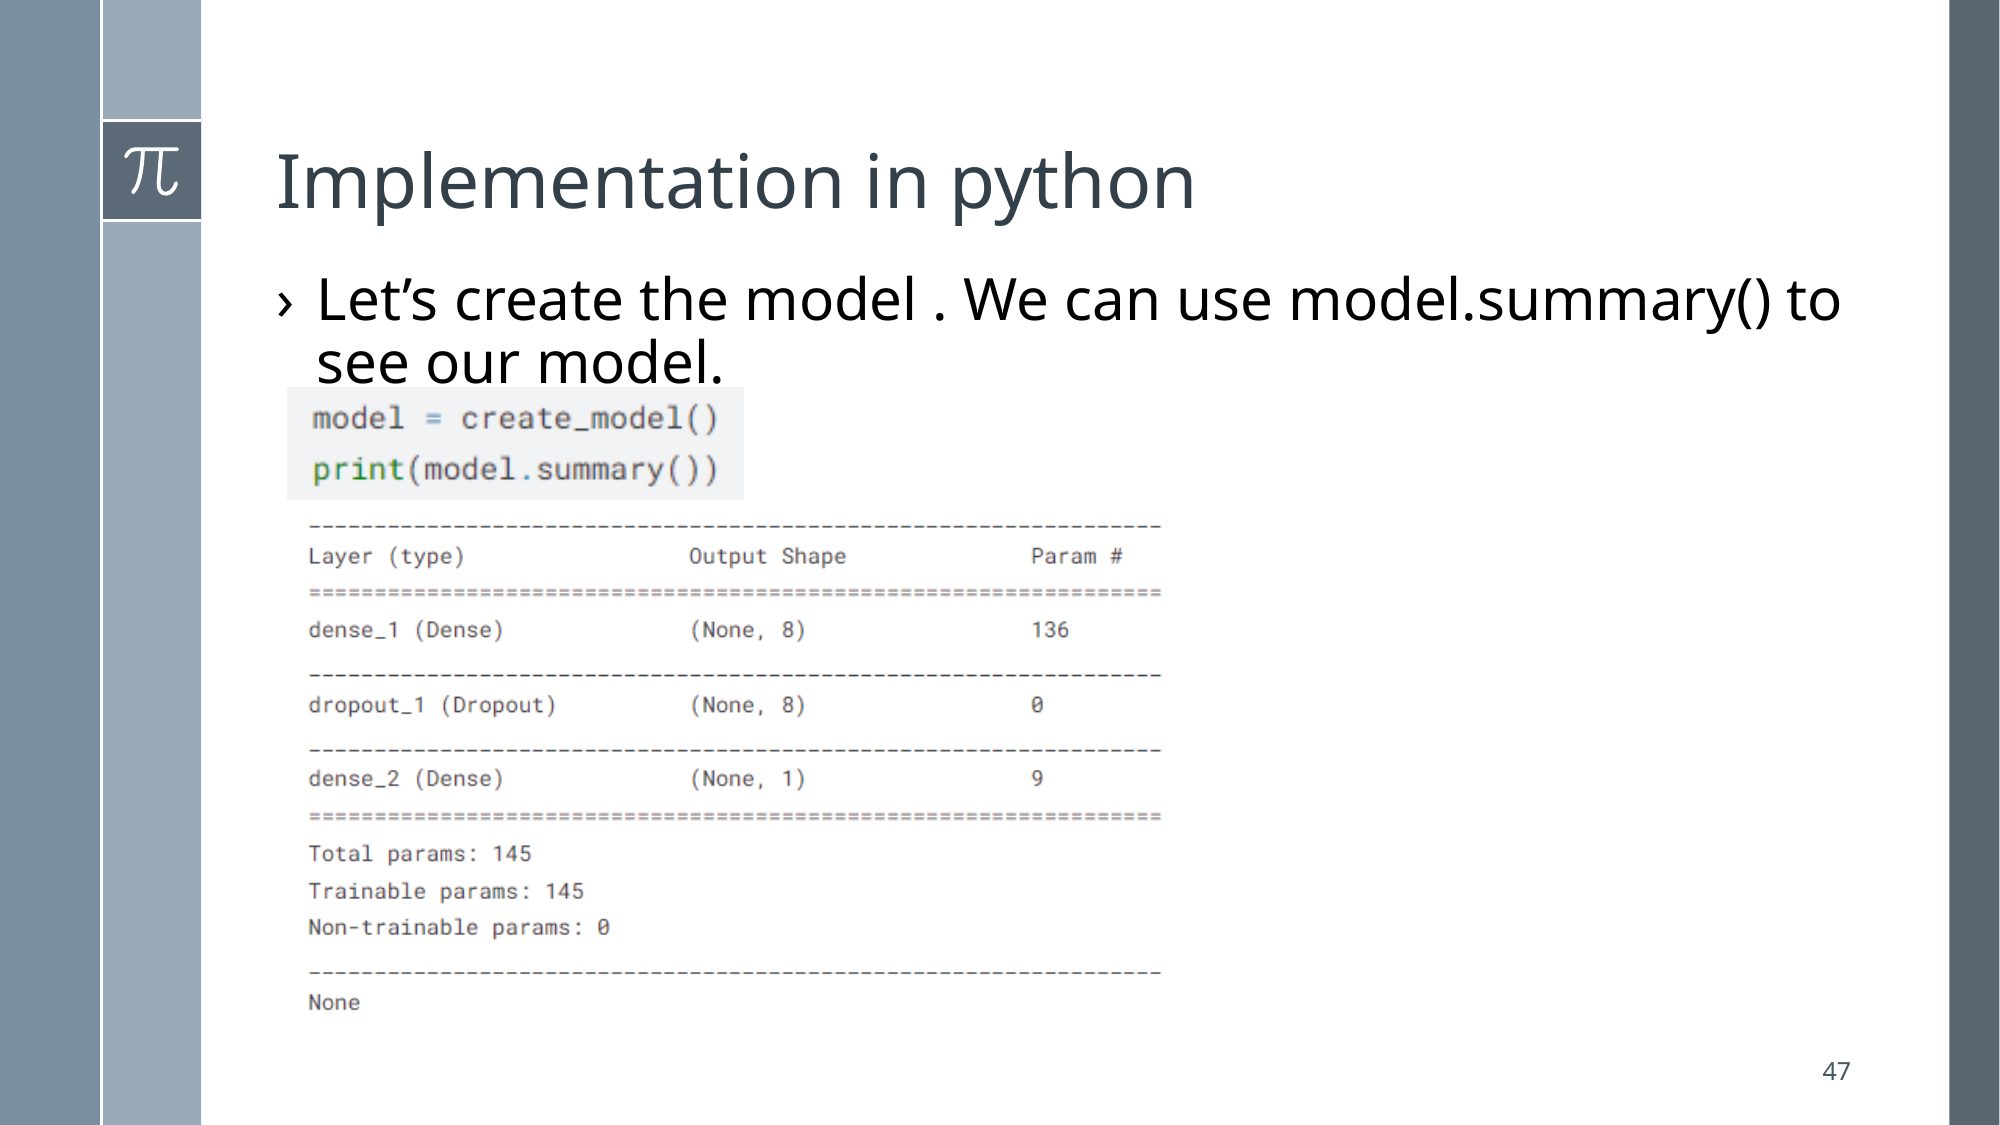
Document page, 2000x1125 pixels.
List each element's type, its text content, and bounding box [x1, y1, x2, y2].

title Implementation in python [261, 29, 1867, 233]
picture [287, 387, 744, 500]
list Let’s create the model . We can use model.summary() to see our model. [261, 262, 1867, 1013]
picture [261, 520, 1384, 1043]
slide_number 47 [1766, 1042, 1867, 1103]
